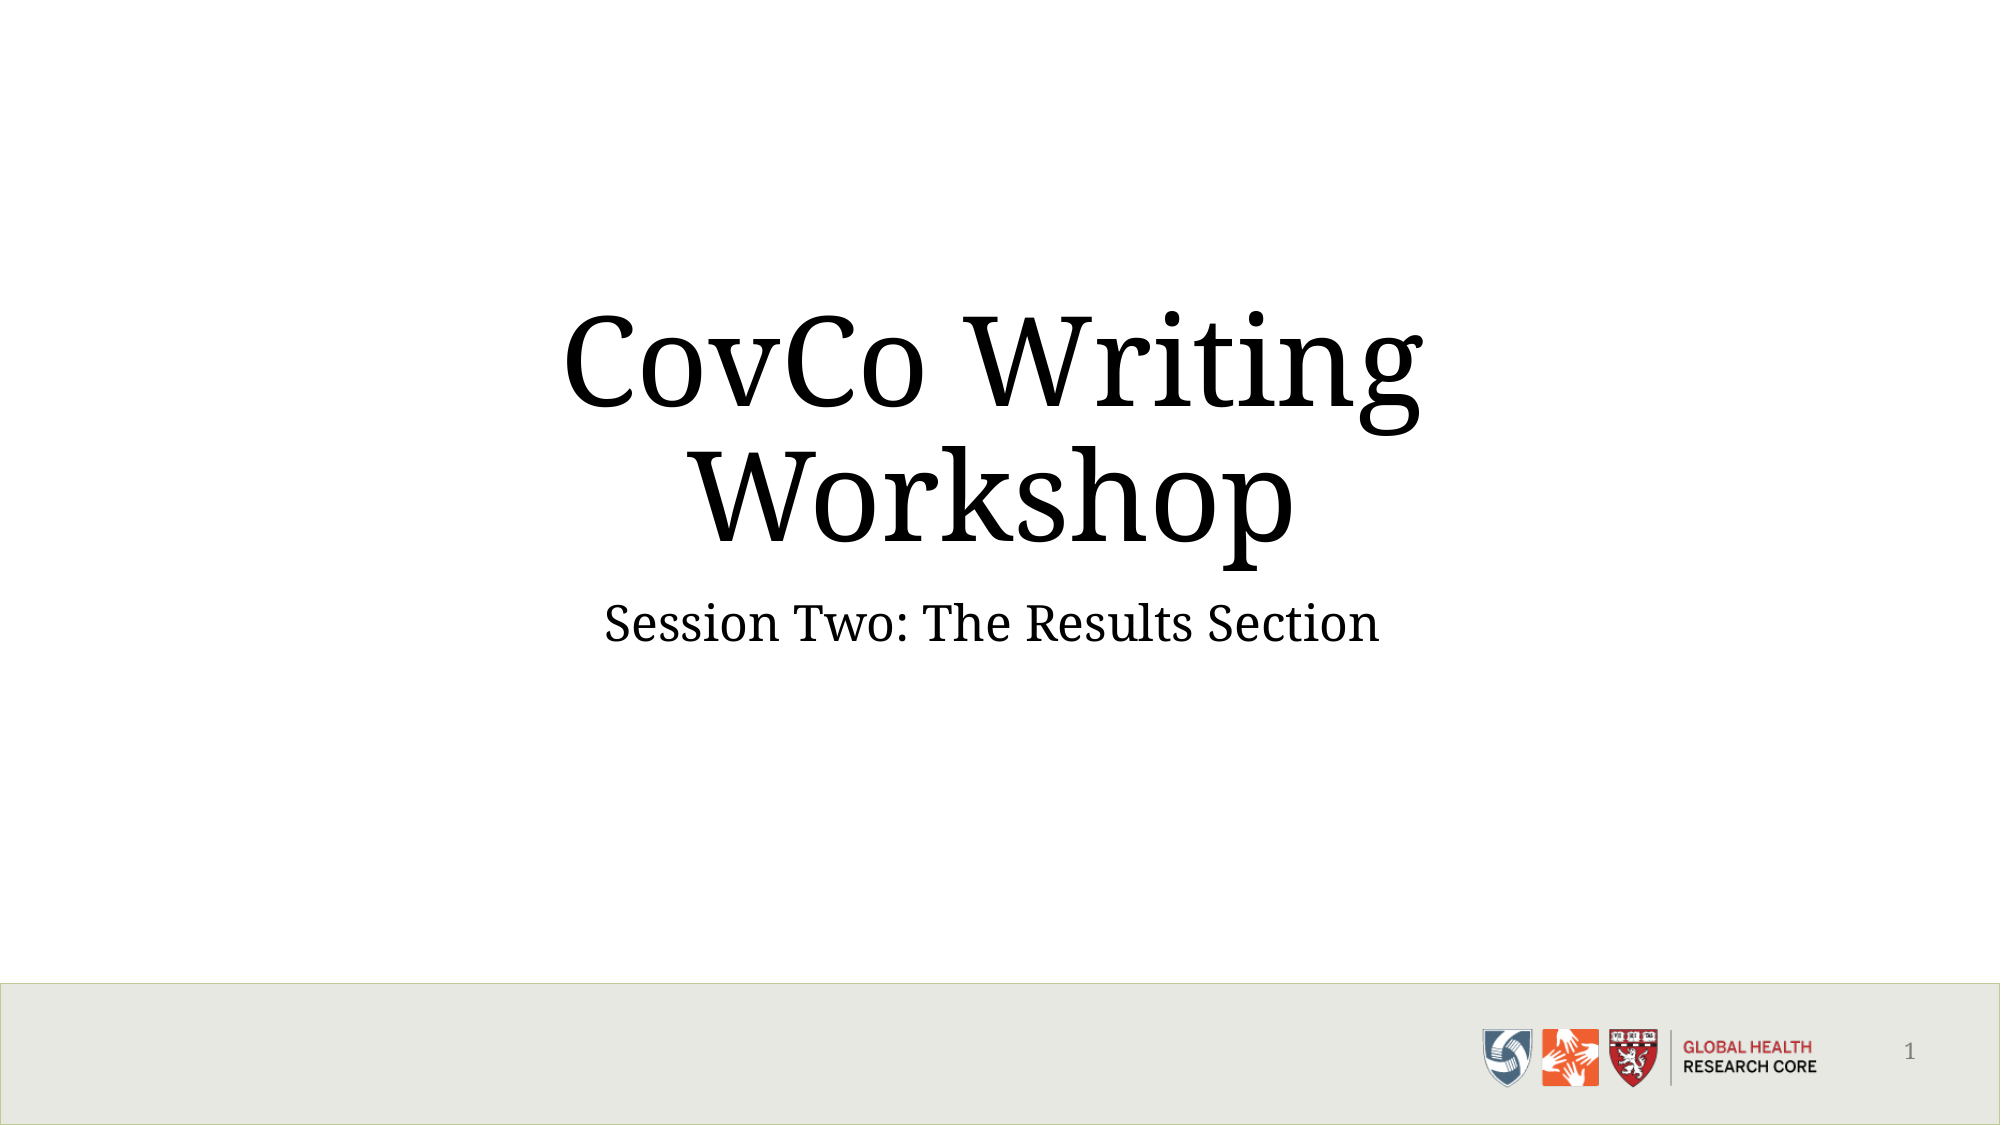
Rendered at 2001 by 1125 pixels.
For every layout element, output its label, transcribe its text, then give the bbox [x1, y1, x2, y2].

title CovCo Writing Workshop [249, 184, 1750, 576]
subtitle Session Two: The Results Section [249, 590, 1750, 863]
picture [1482, 1029, 1859, 1113]
